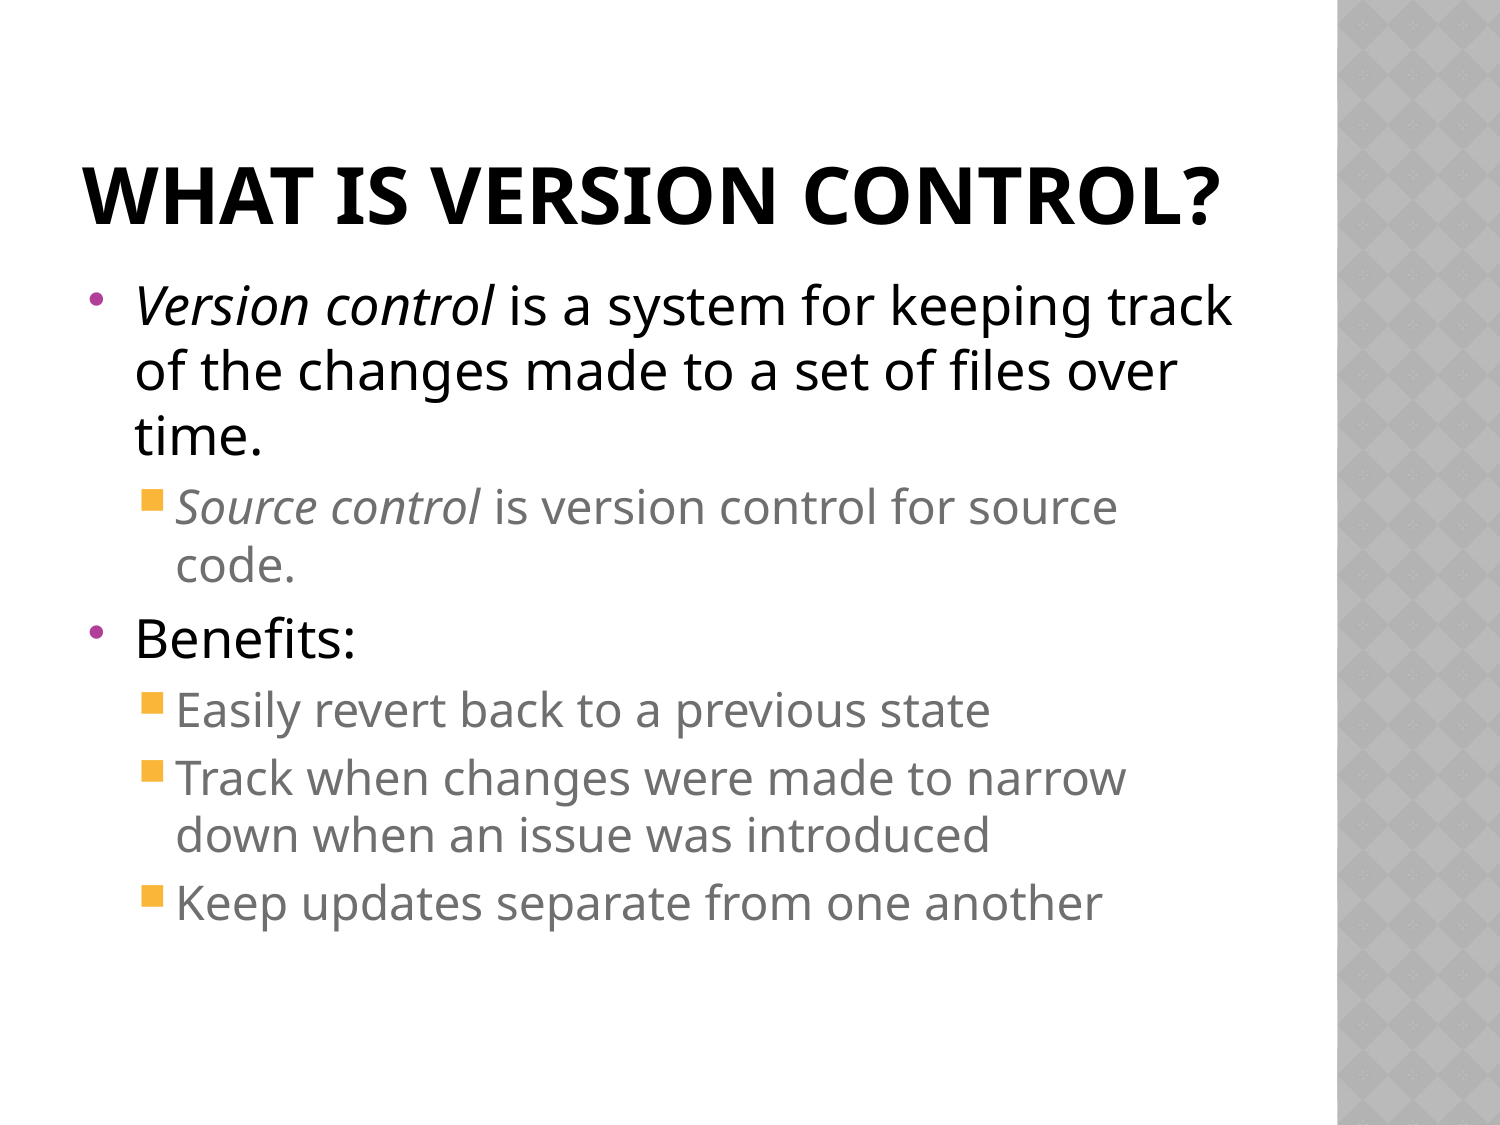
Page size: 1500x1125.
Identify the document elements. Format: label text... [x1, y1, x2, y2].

title What is version control? [75, 52, 1263, 240]
list Version control is a system for keeping track of the changes made to a set of files over time. Source control is version control for source code. Benefits: Easily revert back to a previous state Track when changes were made to narrow down when an issue was introduced Keep updates separate from one another [75, 264, 1263, 1059]
